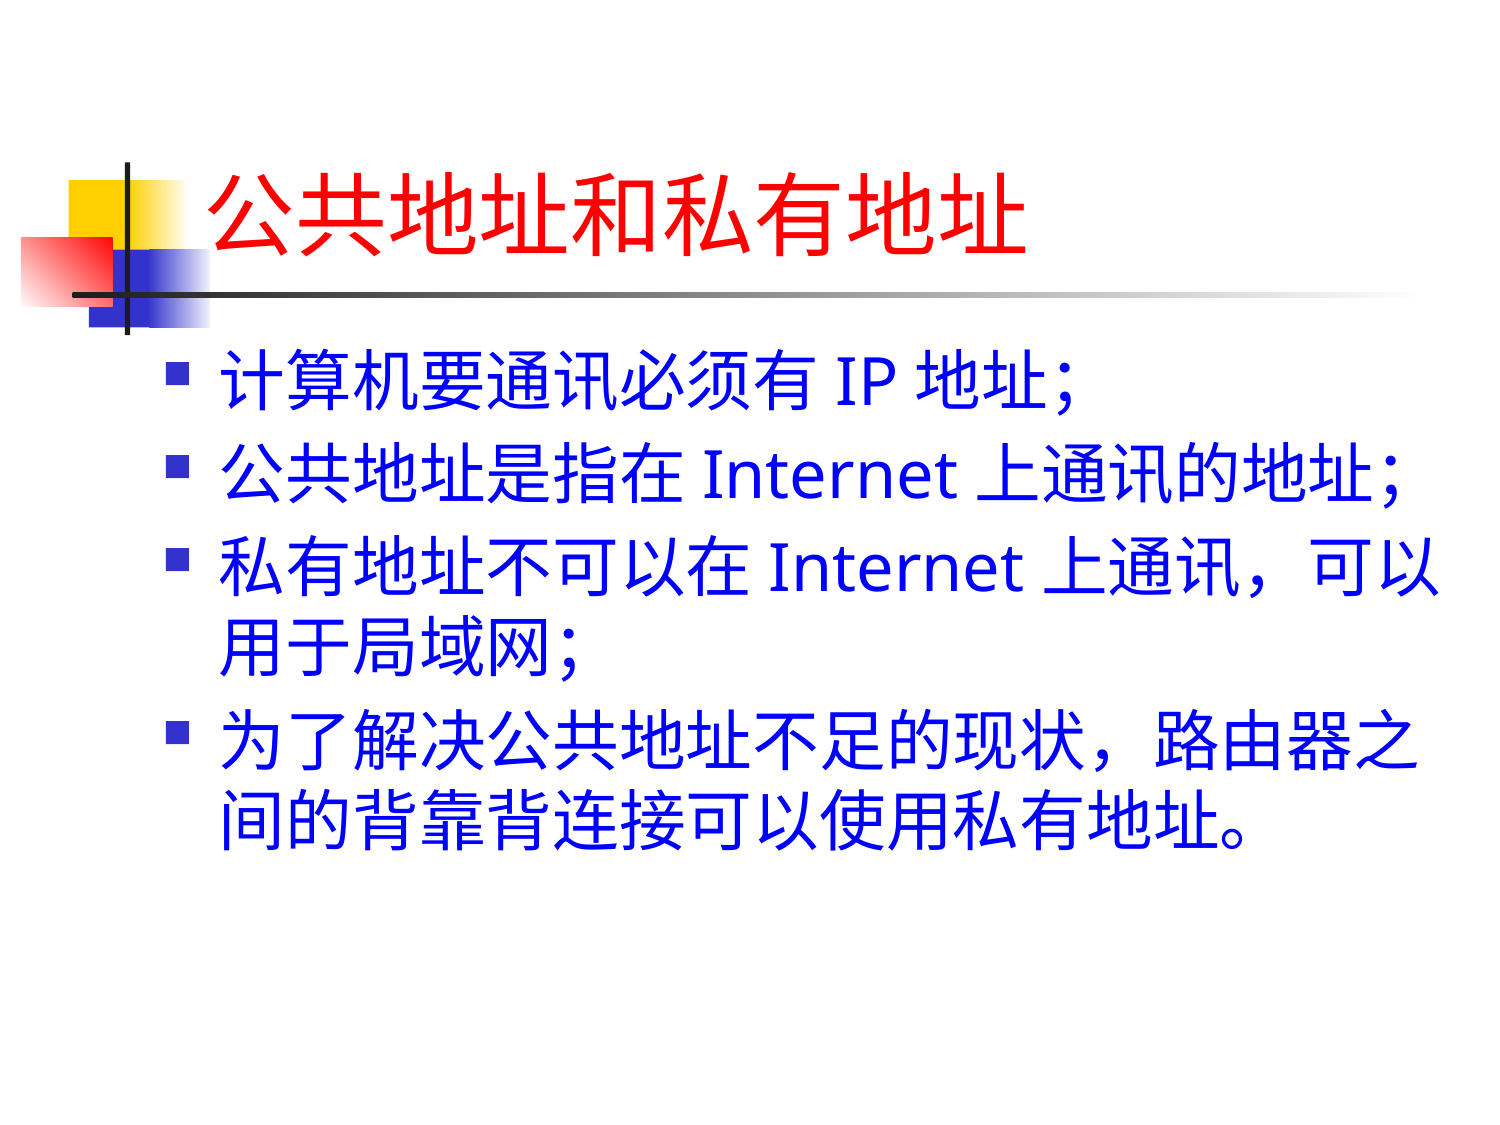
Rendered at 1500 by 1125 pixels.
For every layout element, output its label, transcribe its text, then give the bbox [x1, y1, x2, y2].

title 公共地址和私有地址 [188, 34, 1468, 276]
list 计算机要通讯必须有IP地址； 公共地址是指在Internet上通讯的地址； 私有地址不可以在Internet上通讯，可以用于局域网； 为了解决公共地址不足的现状，路由器之间的背靠背连接可以使用私有地址。 [147, 330, 1470, 997]
